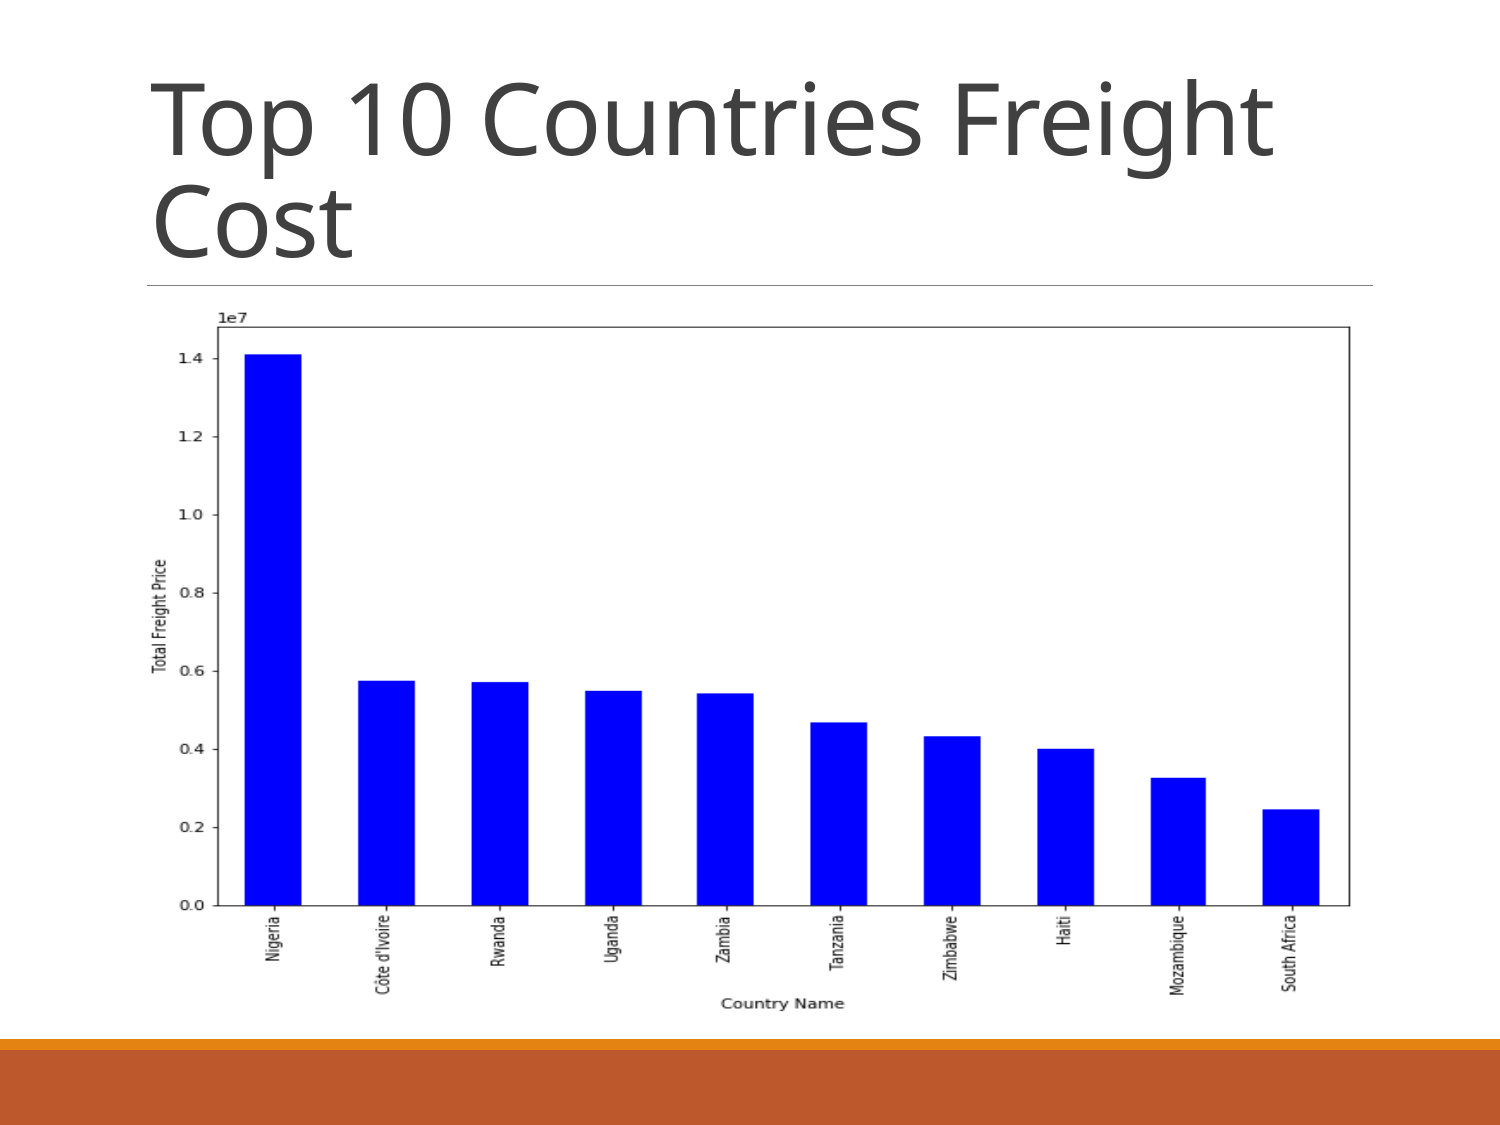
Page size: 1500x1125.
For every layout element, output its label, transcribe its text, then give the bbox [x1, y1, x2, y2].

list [134, 299, 1373, 1026]
title Top 10 Countries Freight Cost [135, 47, 1373, 285]
